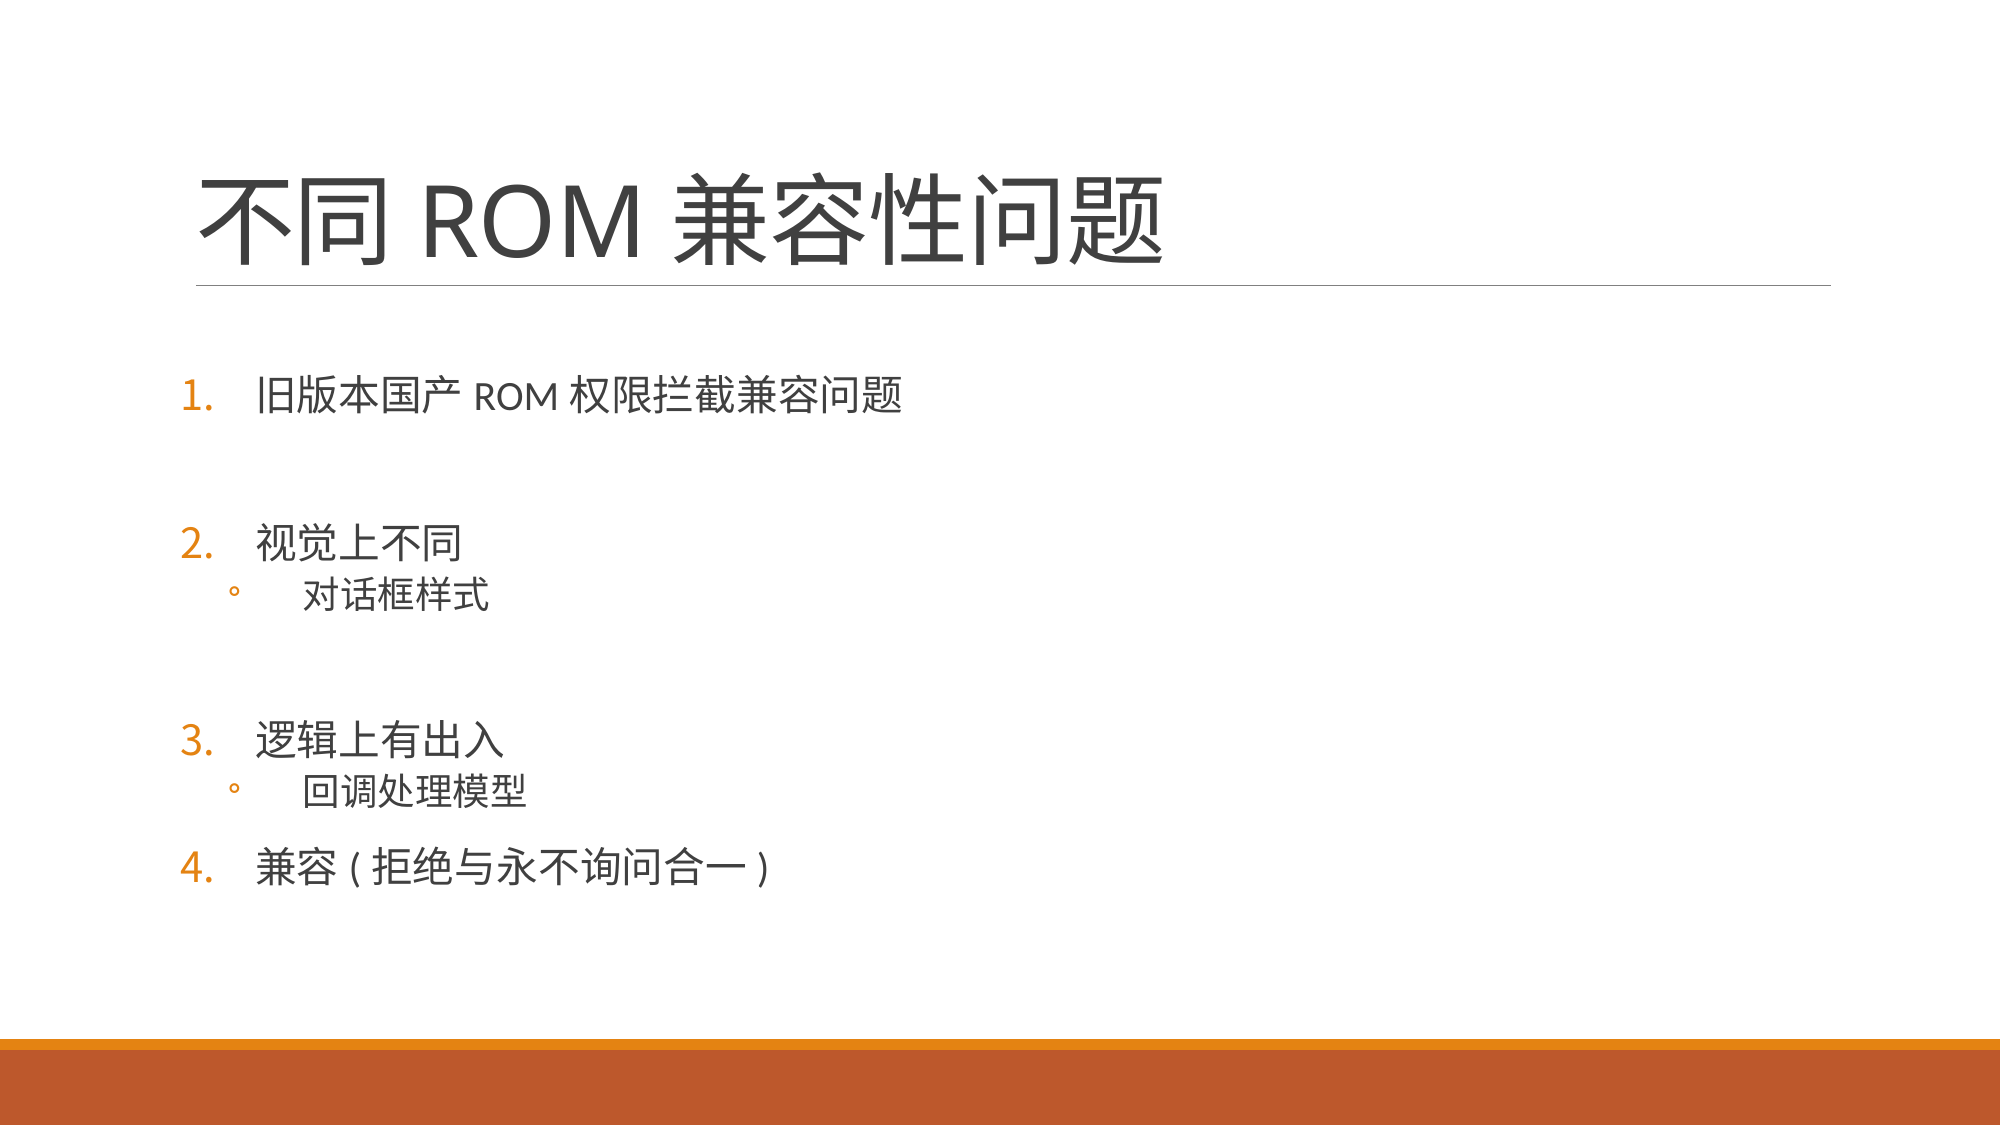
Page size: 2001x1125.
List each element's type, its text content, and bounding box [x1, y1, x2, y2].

title 不同ROM兼容性问题 [180, 47, 1830, 285]
list 旧版本国产ROM权限拦截兼容问题 视觉上不同 对话框样式 逻辑上有出入 回调处理模型 兼容(拒绝与永不询问合一) [180, 302, 1830, 963]
